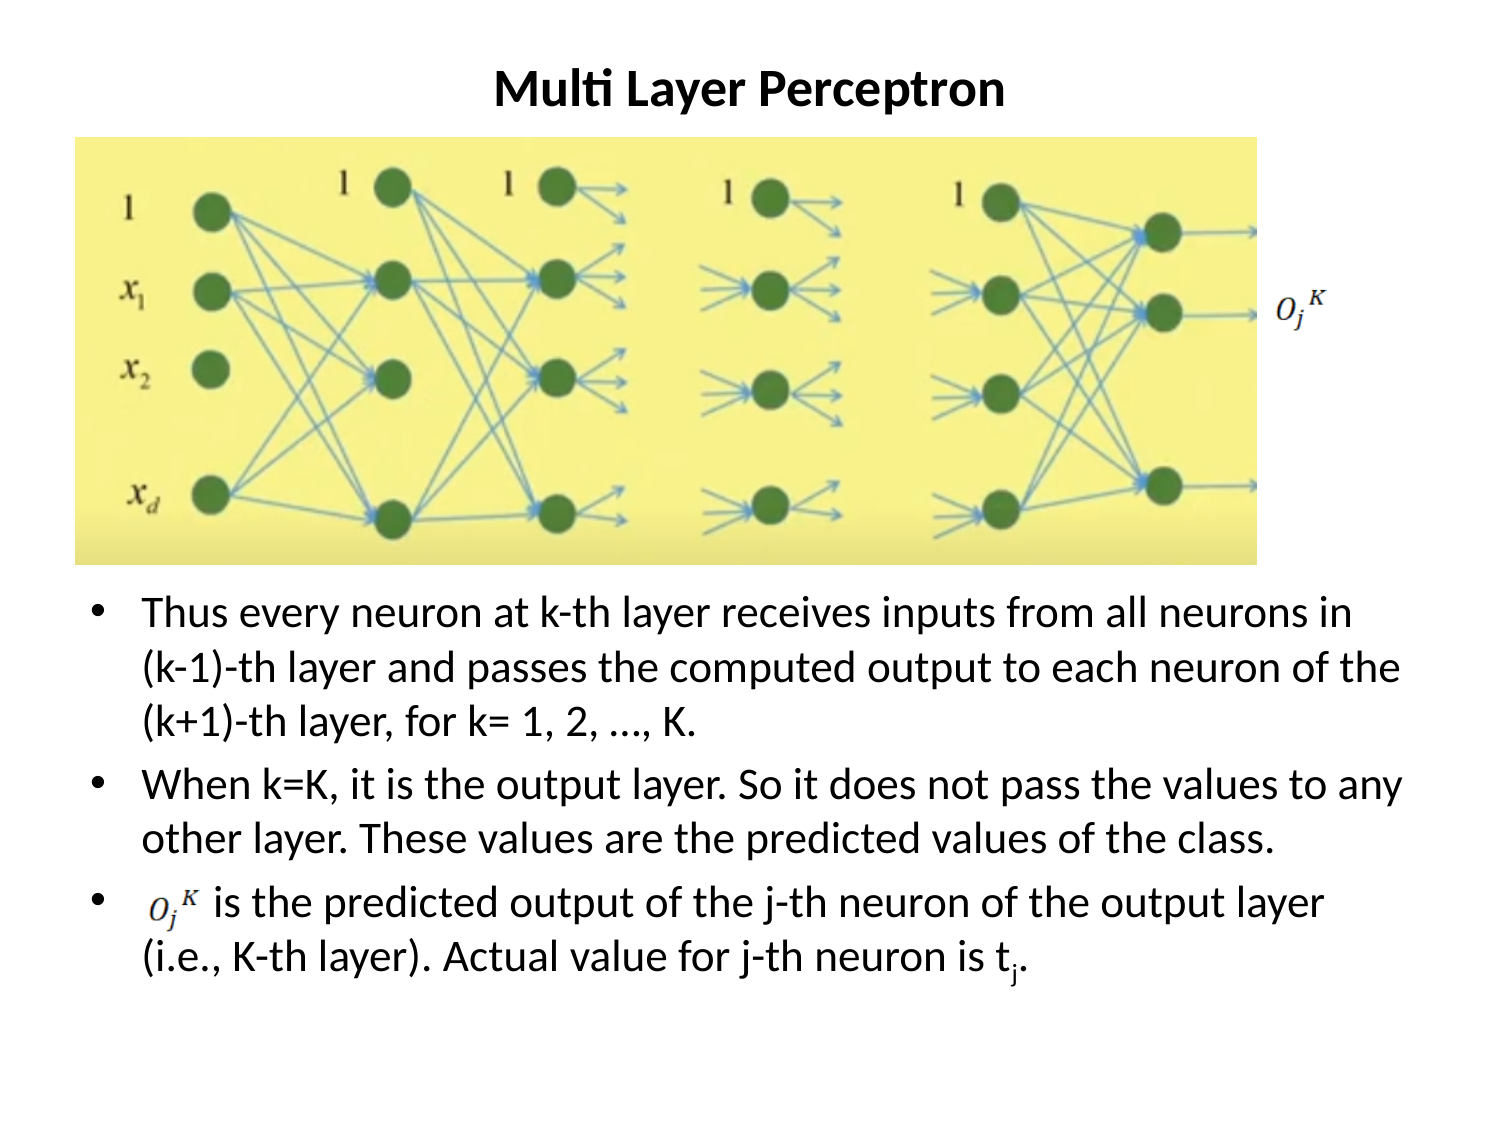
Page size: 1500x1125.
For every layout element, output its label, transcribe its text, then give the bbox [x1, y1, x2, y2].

picture [1274, 287, 1327, 338]
title Multi Layer Perceptron [75, 45, 1425, 125]
picture [74, 137, 1257, 566]
list Thus every neuron at k-th layer receives inputs from all neurons in (k-1)-th layer and passes the computed output to each neuron of the (k+1)-th layer, for k= 1, 2, …, K. When k=K, it is the output layer. So it does not pass the values to any other layer. These values are the predicted values of the class. is the predicted output of the j-th neuron of the output layer (i.e., K-th layer). Actual value for j-th neuron is tj. [75, 575, 1425, 1005]
picture [148, 887, 201, 938]
